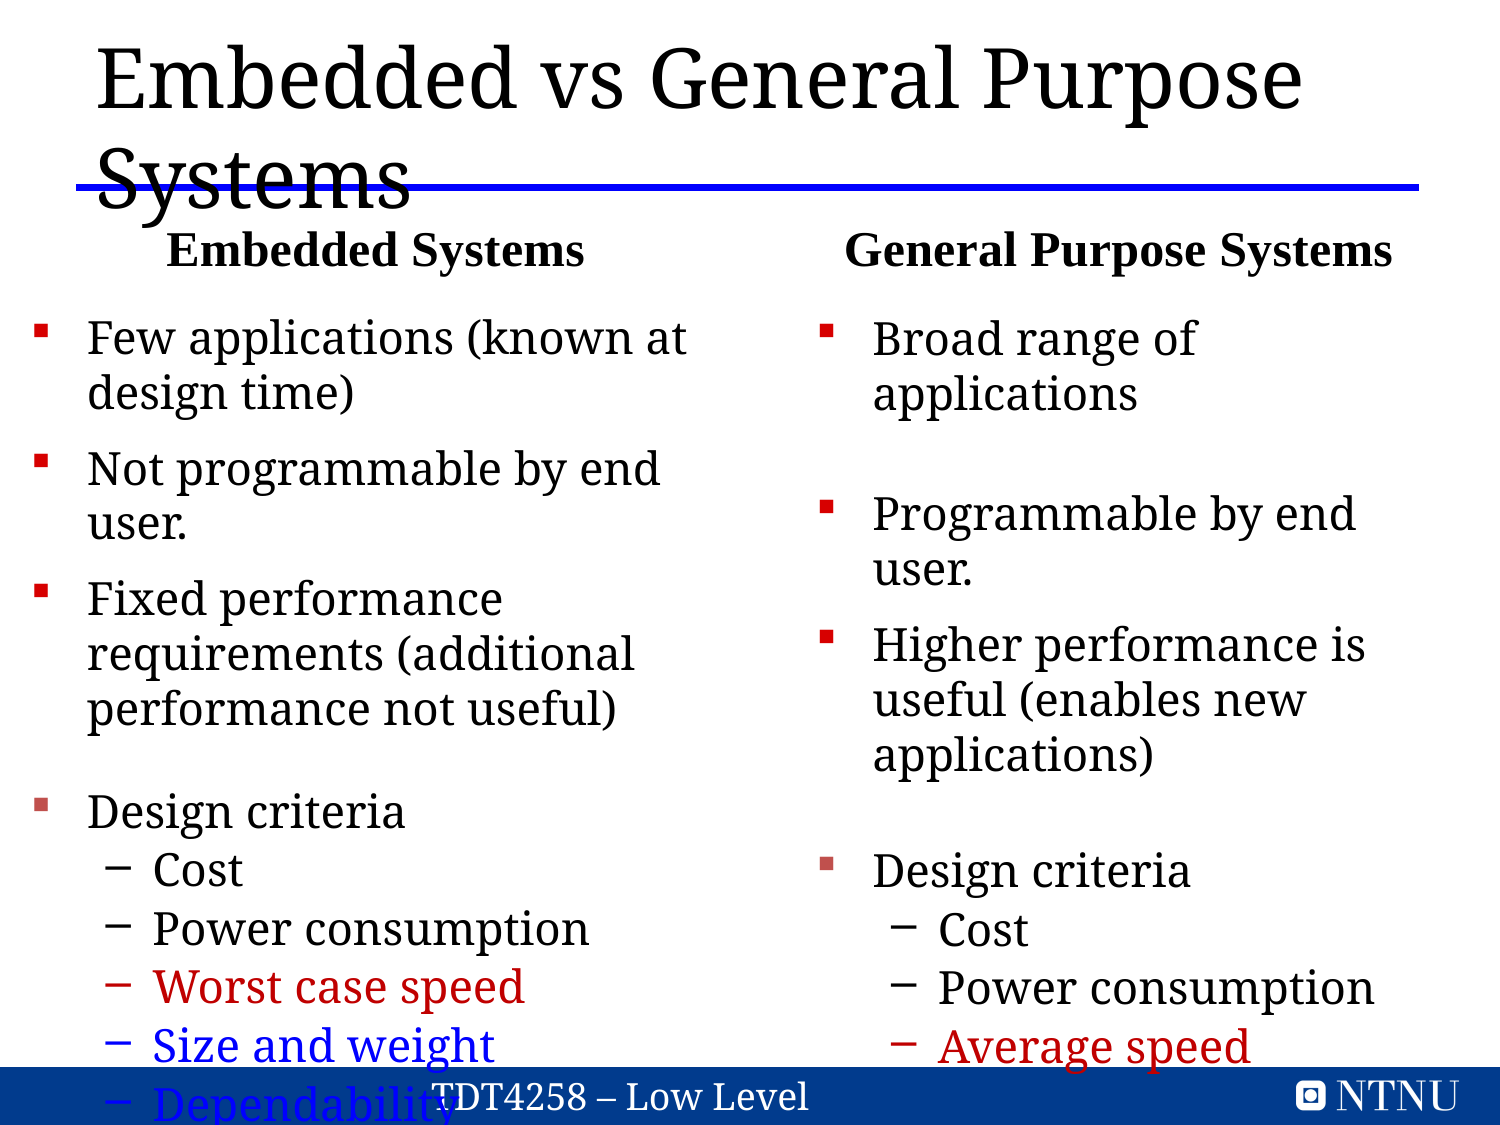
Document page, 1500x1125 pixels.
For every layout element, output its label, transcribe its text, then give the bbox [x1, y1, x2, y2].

text_box Embedded Systems [164, 214, 638, 277]
picture [506, 1088, 515, 1101]
picture [0, 1067, 1500, 1125]
text_box Few applications (known at design time) Not programmable by end user. Fixed performance requirements (additional performance not useful) Design criteria Cost Power consumption Worst case speed Size and weight Dependability [15, 301, 750, 1083]
picture [572, 1085, 581, 1095]
text_box Broad range of applications Programmable by end user. Higher performance is useful (enables new applications) Design criteria Cost Power consumption Average speed [801, 301, 1440, 1084]
picture [462, 1085, 474, 1108]
text_box Embedded vs General Purpose Systems [75, 33, 1450, 217]
text_box General Purpose Systems [842, 215, 1401, 277]
picture [571, 1097, 582, 1109]
